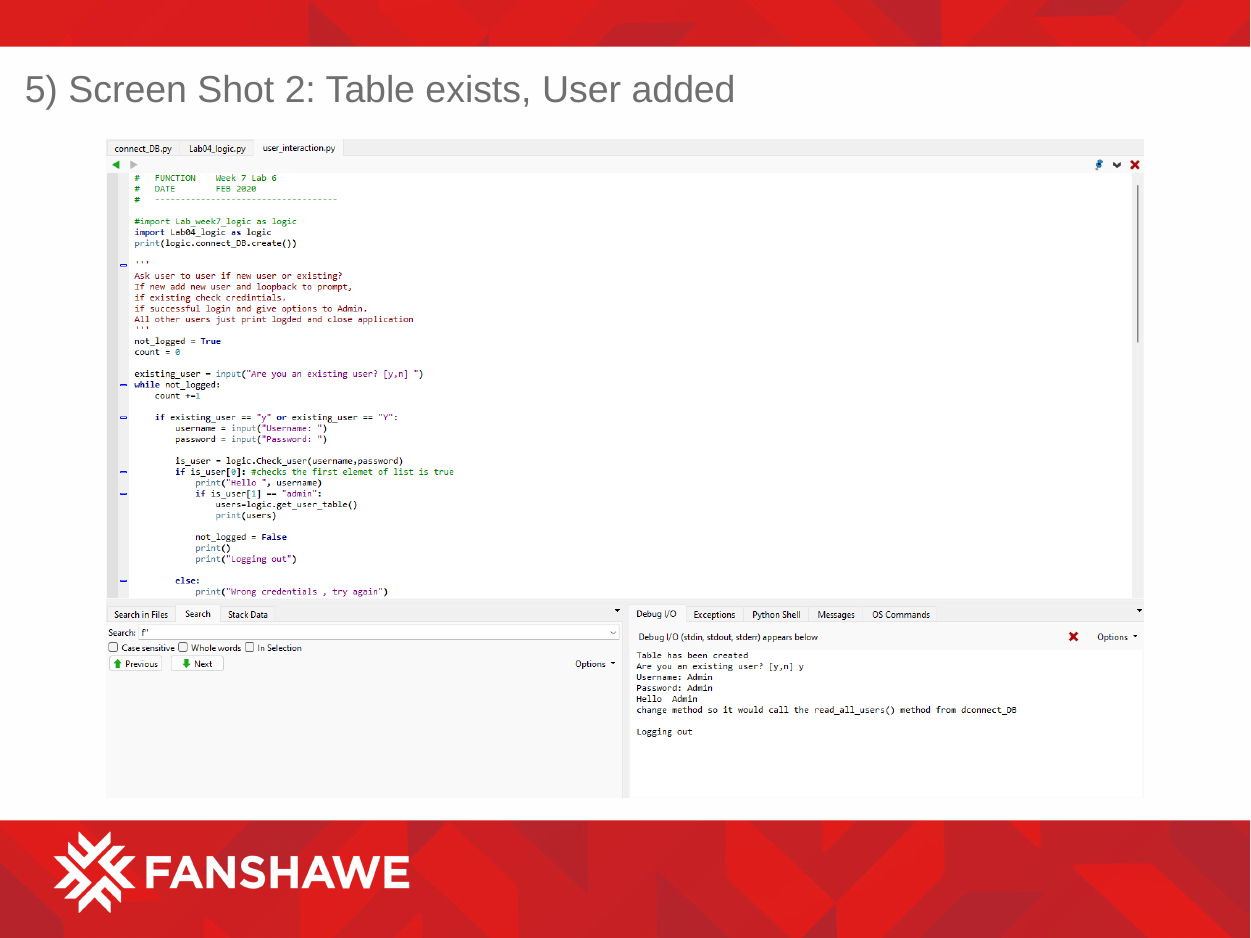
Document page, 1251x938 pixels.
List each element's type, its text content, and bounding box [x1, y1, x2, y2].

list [106, 139, 1144, 798]
picture [0, 0, 1251, 938]
title 5) Screen Shot 2: Table exists, User added [9, 49, 1209, 132]
